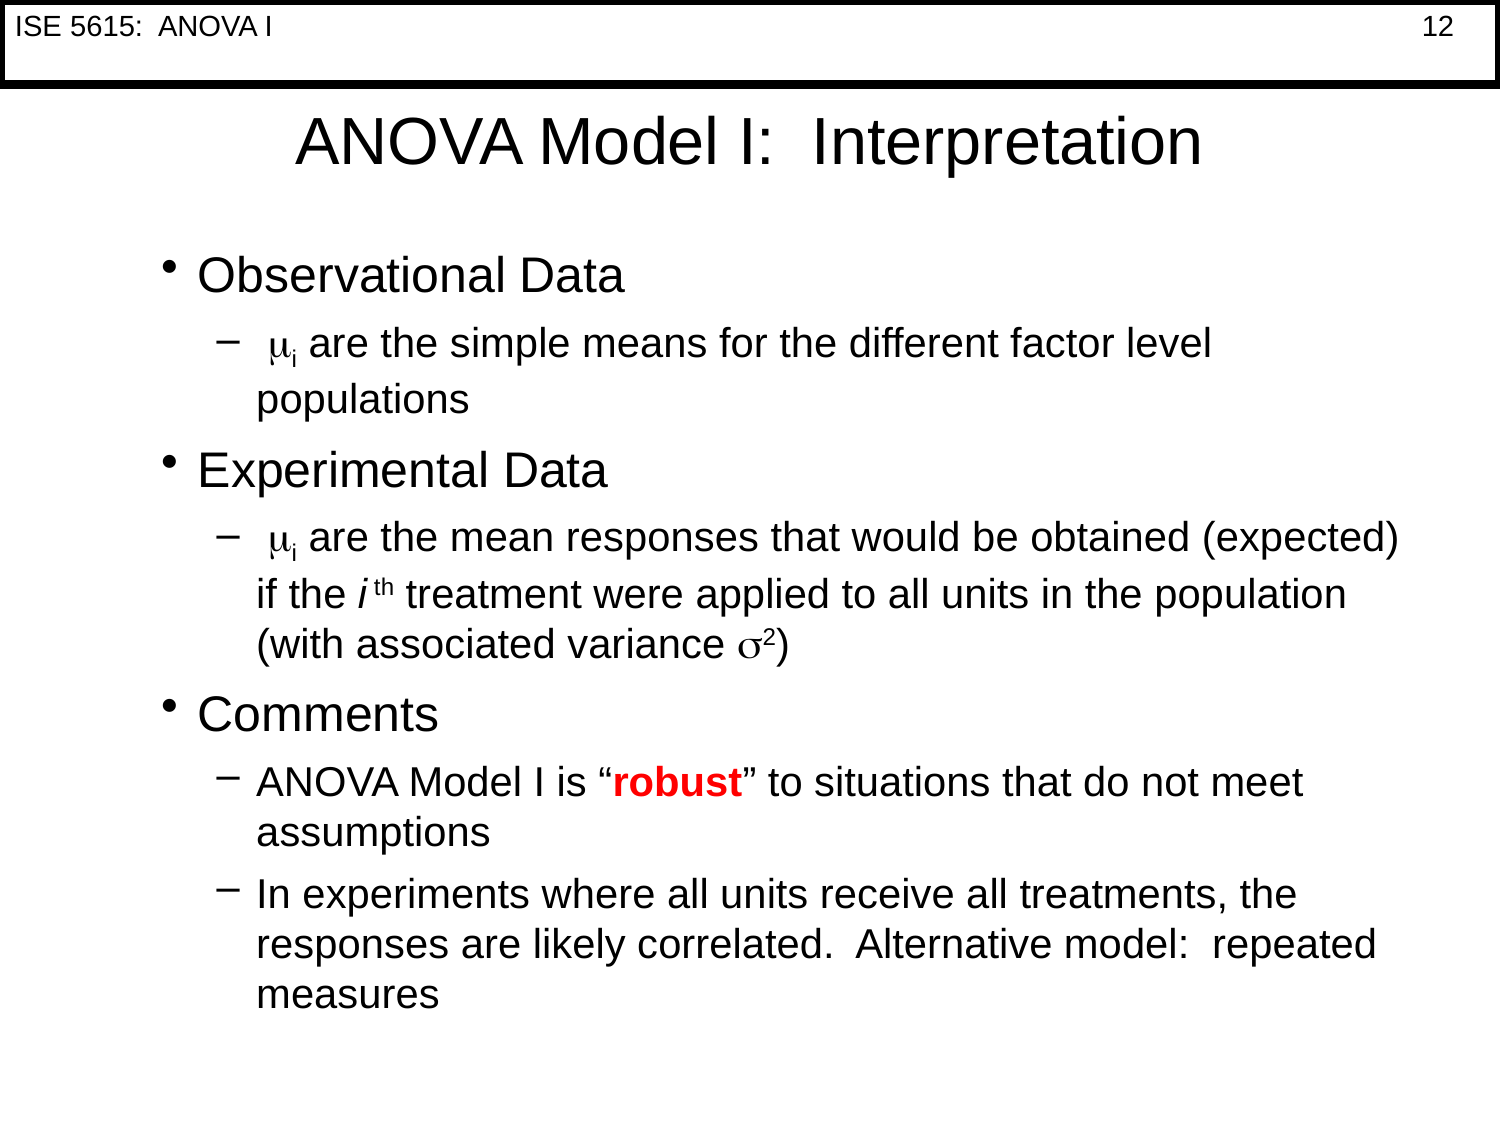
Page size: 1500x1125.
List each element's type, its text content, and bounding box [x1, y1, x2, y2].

list Observational Data mi are the simple means for the different factor level populations Experimental Data mi are the mean responses that would be obtained (expected) if the i th treatment were applied to all units in the population (with associated variance s2) Comments ANOVA Model I is “robust” to situations that do not meet assumptions In experiments where all units receive all treatments, the responses are likely correlated. Alternative model: repeated measures [145, 235, 1430, 1038]
title ANOVA Model I: Interpretation [0, 74, 1500, 201]
